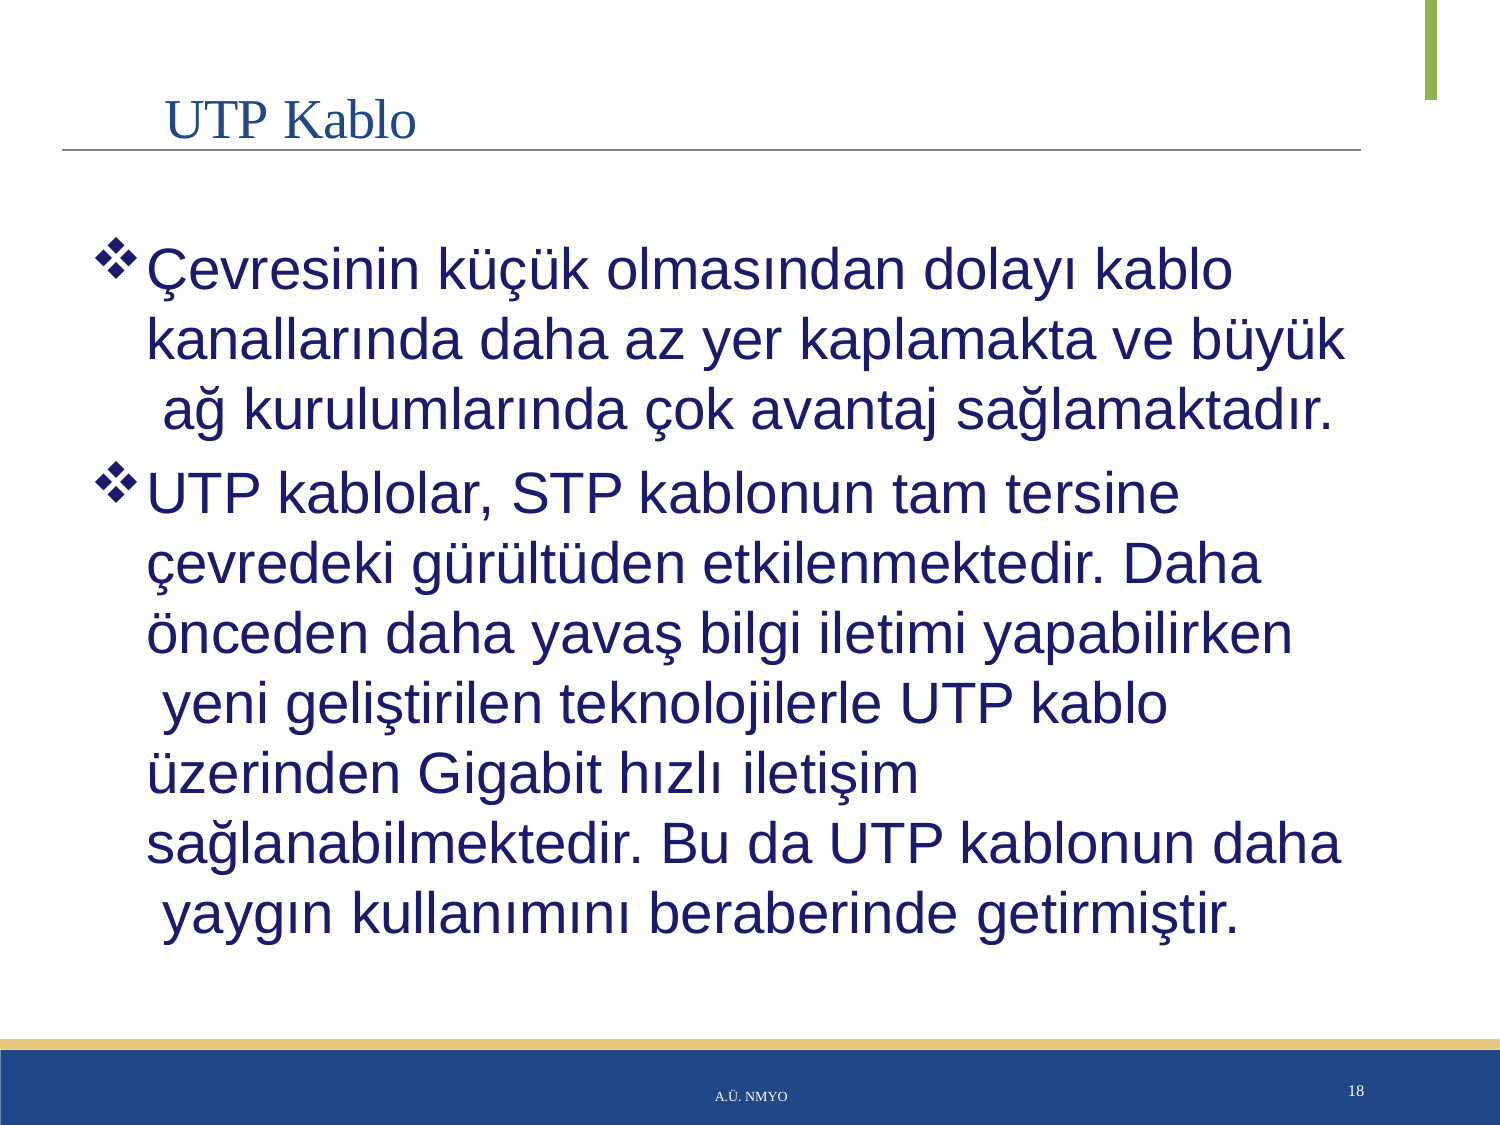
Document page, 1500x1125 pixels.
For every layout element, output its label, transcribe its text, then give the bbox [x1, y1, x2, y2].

footer A.Ü. NMYO [453, 1059, 1047, 1120]
text_box Çevresinin küçük olmasından dolayı kablo kanallarında daha az yer kaplamakta ve büyük ağ kurulumlarında çok avantaj sağlamaktadır. UTP kablolar, STP kablonun tam tersine çevredeki gürültüden etkilenmektedir. Daha önceden daha yavaş bilgi iletimi yapabilirken yeni geliştirilen teknolojilerle UTP kablo üzerinden Gigabit hızlı iletişim sağlanabilmektedir. Bu da UTP kablonun daha yaygın kullanımını beraberinde getirmiştir. [87, 228, 1354, 945]
title UTP Kablo [62, 0, 1438, 150]
slide_number 18 [1218, 1059, 1380, 1120]
